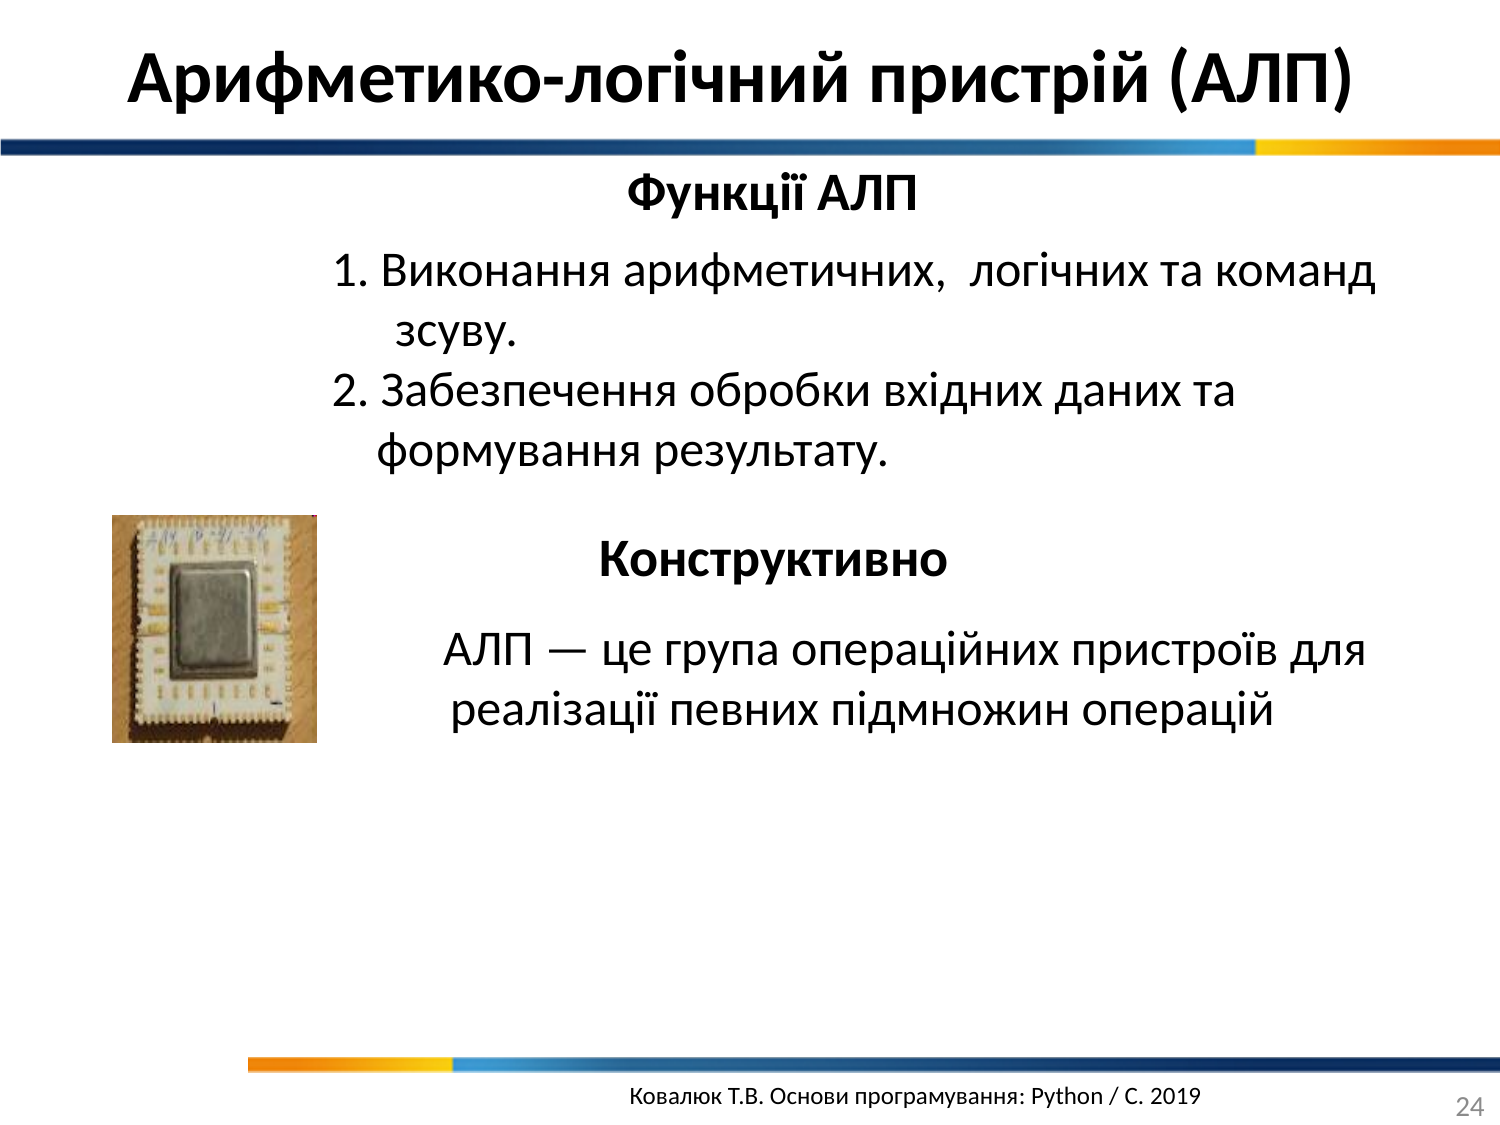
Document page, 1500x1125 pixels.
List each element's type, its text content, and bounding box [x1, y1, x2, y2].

text_box Конструктивно [584, 515, 997, 595]
slide_number 24 [1428, 1083, 1500, 1125]
text_box АЛП — це група операційних пристроїв для реалізації певних підмножин операцій [371, 608, 1418, 743]
picture [248, 1057, 1500, 1073]
picture [112, 515, 317, 743]
text_box 1. Виконання арифметичних, логічних та команд зсуву. 2. Забезпечення обробки вхідних даних та формування результату. [316, 228, 1500, 484]
text_box Функції АЛП [612, 148, 1061, 229]
text_box Арифметико-логічний пристрій (АЛП) [0, 19, 1500, 125]
picture [2, 139, 1500, 155]
